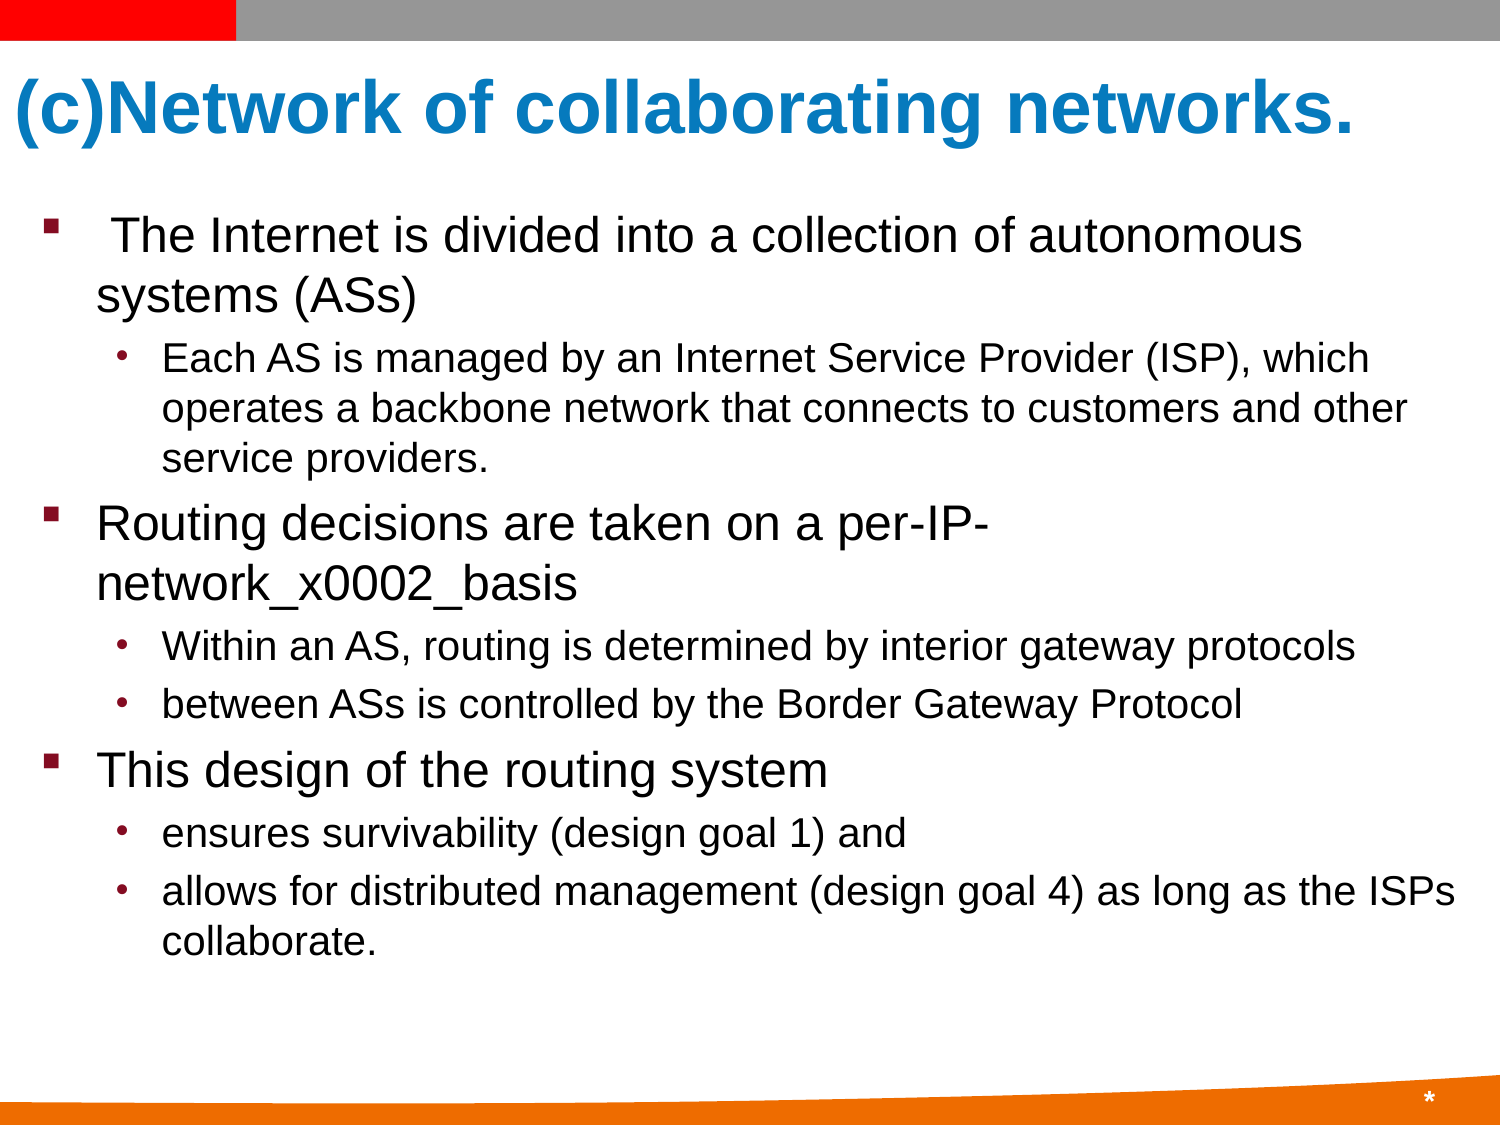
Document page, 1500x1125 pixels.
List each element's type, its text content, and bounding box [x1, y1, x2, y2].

title (c)Network of collaborating networks. [0, 47, 1463, 160]
list The Internet is divided into a collection of autonomous systems (ASs) Each AS is managed by an Internet Service Provider (ISP), which operates a backbone network that connects to customers and other service providers. Routing decisions are taken on a per-IP-network_x0002_basis Within an AS, routing is determined by interior gateway protocols between ASs is controlled by the Border Gateway Protocol This design of the routing system ensures survivability (design goal 1) and allows for distributed management (design goal 4) as long as the ISPs collaborate. [24, 194, 1488, 1059]
